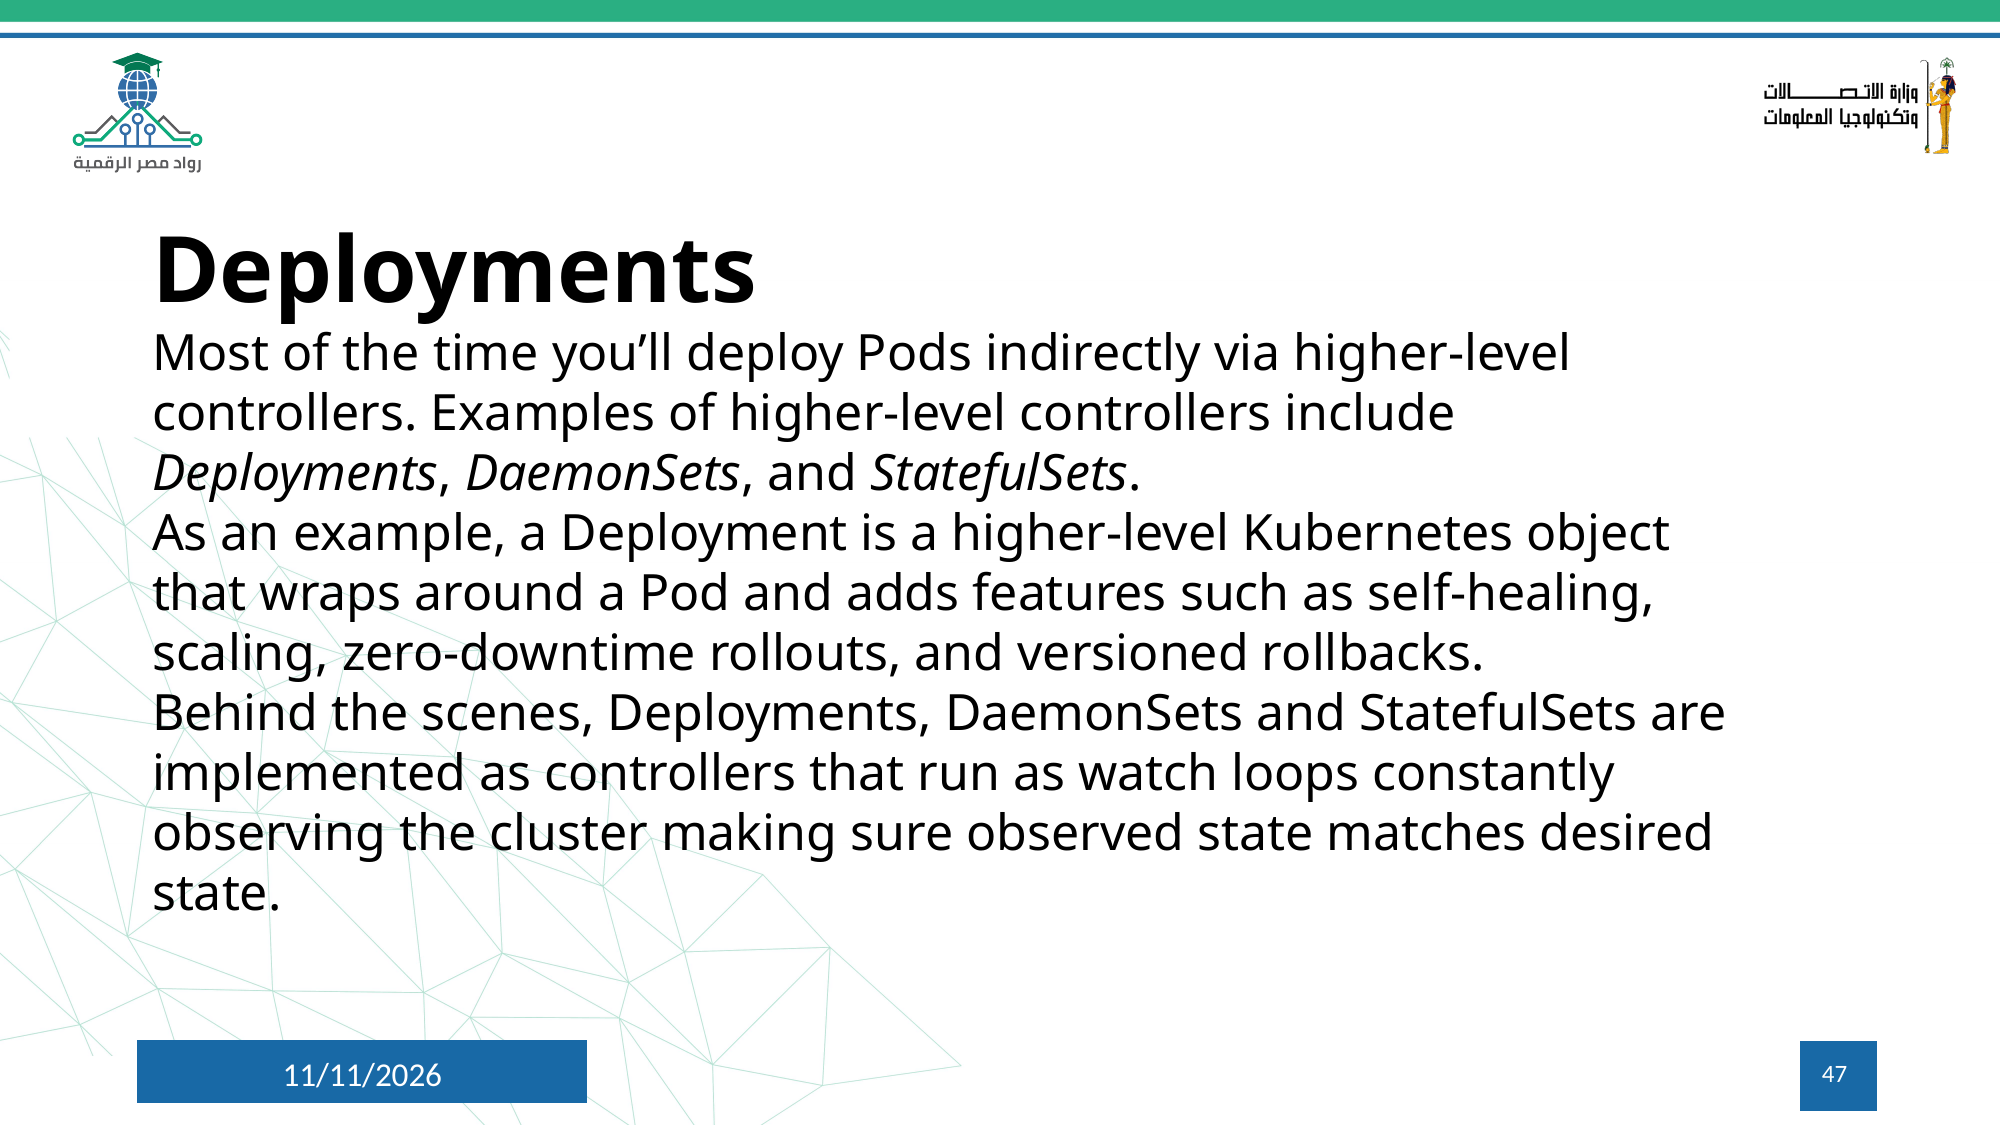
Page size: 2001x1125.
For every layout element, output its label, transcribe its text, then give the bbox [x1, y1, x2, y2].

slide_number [137, 1042, 588, 1103]
footer [636, 1042, 1338, 1103]
text_box Deployments Most of the time you’ll deploy Pods indirectly via higher-level controllers. Examples of higher-level controllers include Deployments, DaemonSets, and StatefulSets. As an example, a Deployment is a higher-level Kubernetes object that wraps around a Pod and adds features such as self-healing, scaling, zero-downtime rollouts, and versioned rollbacks. Behind the scenes, Deployments, DaemonSets and StatefulSets are implemented as controllers that run as watch loops constantly observing the cluster making sure observed state matches desired state. [137, 203, 1766, 988]
picture [0, 0, 2000, 1125]
slide_number 47 [1412, 1042, 1863, 1103]
